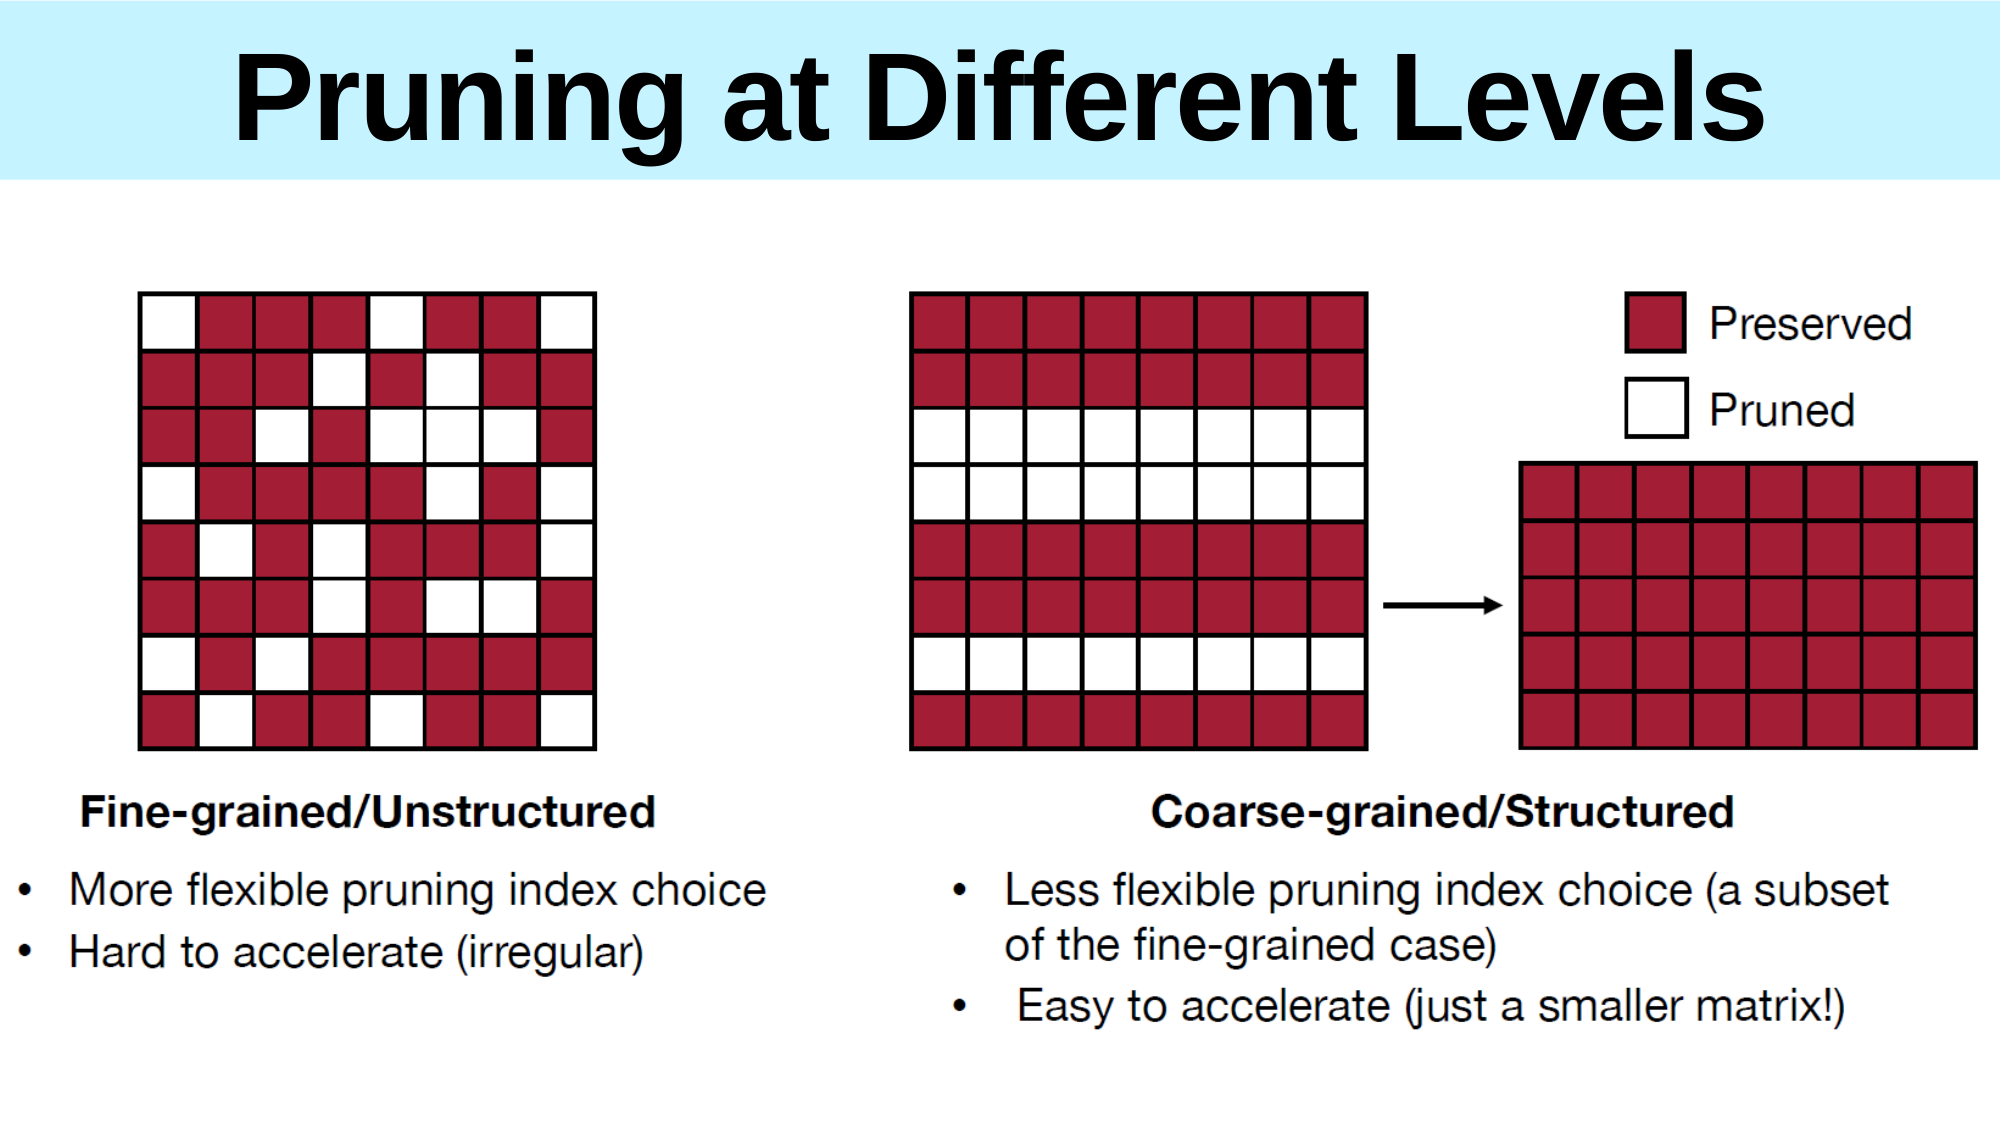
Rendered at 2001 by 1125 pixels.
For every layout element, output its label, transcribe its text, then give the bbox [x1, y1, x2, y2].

picture [0, 261, 2000, 1044]
text_box Pruning at Different Levels [0, 0, 2000, 180]
